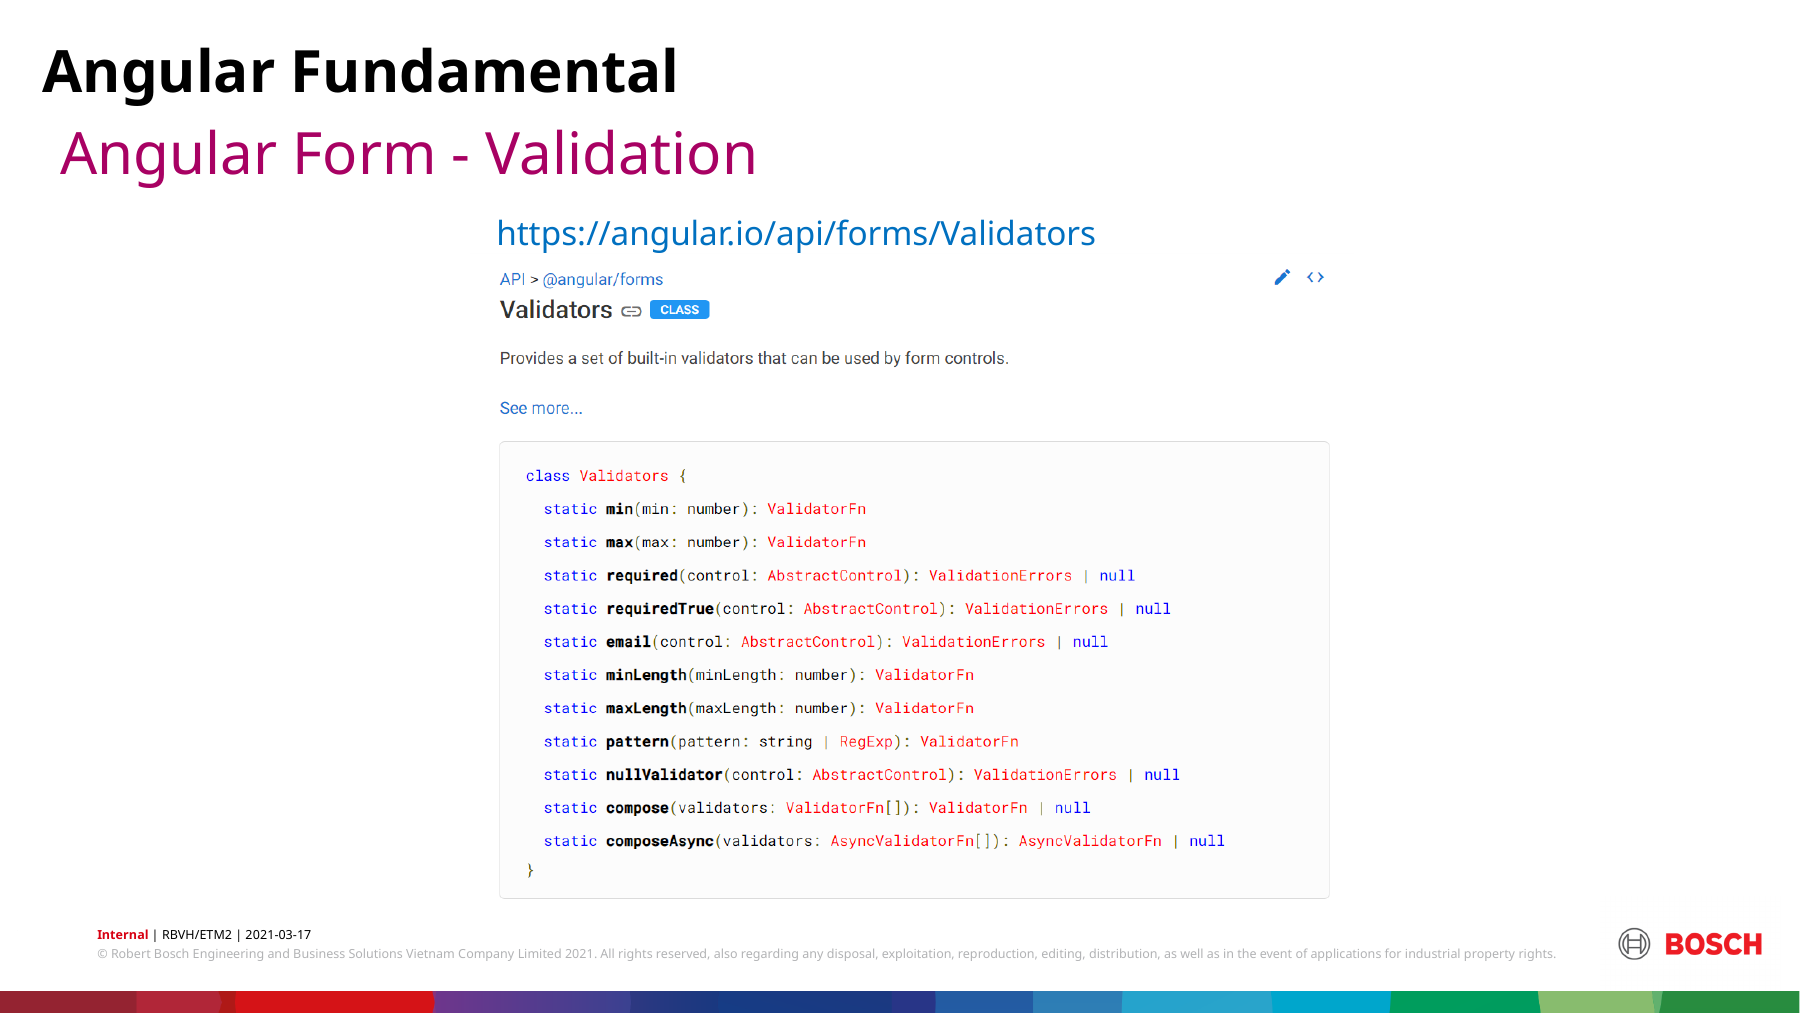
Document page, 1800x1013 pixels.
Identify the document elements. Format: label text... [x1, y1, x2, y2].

list Angular Fundamental [42, 42, 1758, 106]
title Angular Form - Validation [42, 106, 1758, 171]
picture [470, 253, 1354, 917]
picture [0, 905, 1272, 1013]
picture [1390, 896, 1800, 1013]
text_box https://angular.io/api/forms/Validators [496, 203, 1232, 253]
